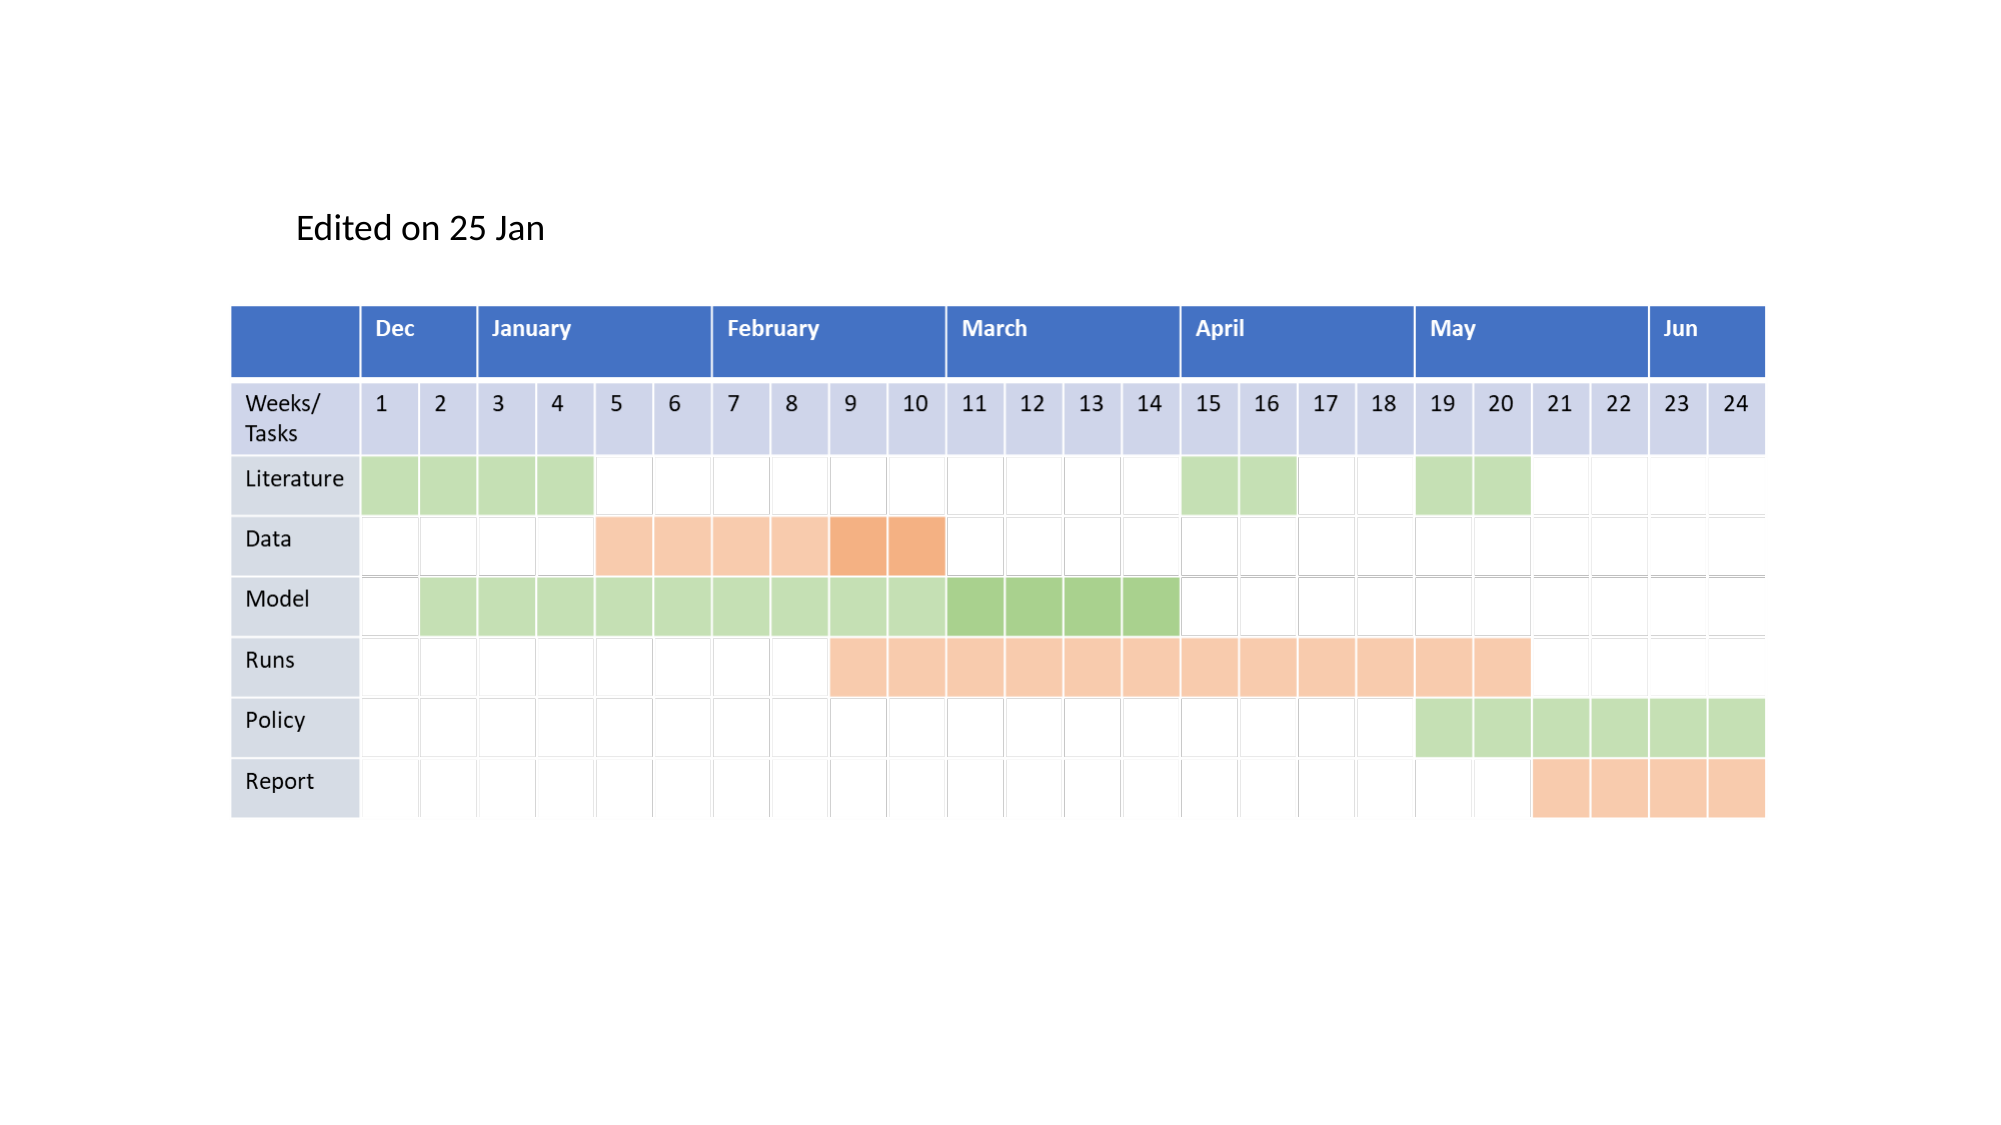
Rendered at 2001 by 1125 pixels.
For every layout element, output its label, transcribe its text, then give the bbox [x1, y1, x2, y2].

text_box Edited on 25 Jan [281, 195, 604, 255]
picture [229, 304, 1771, 821]
